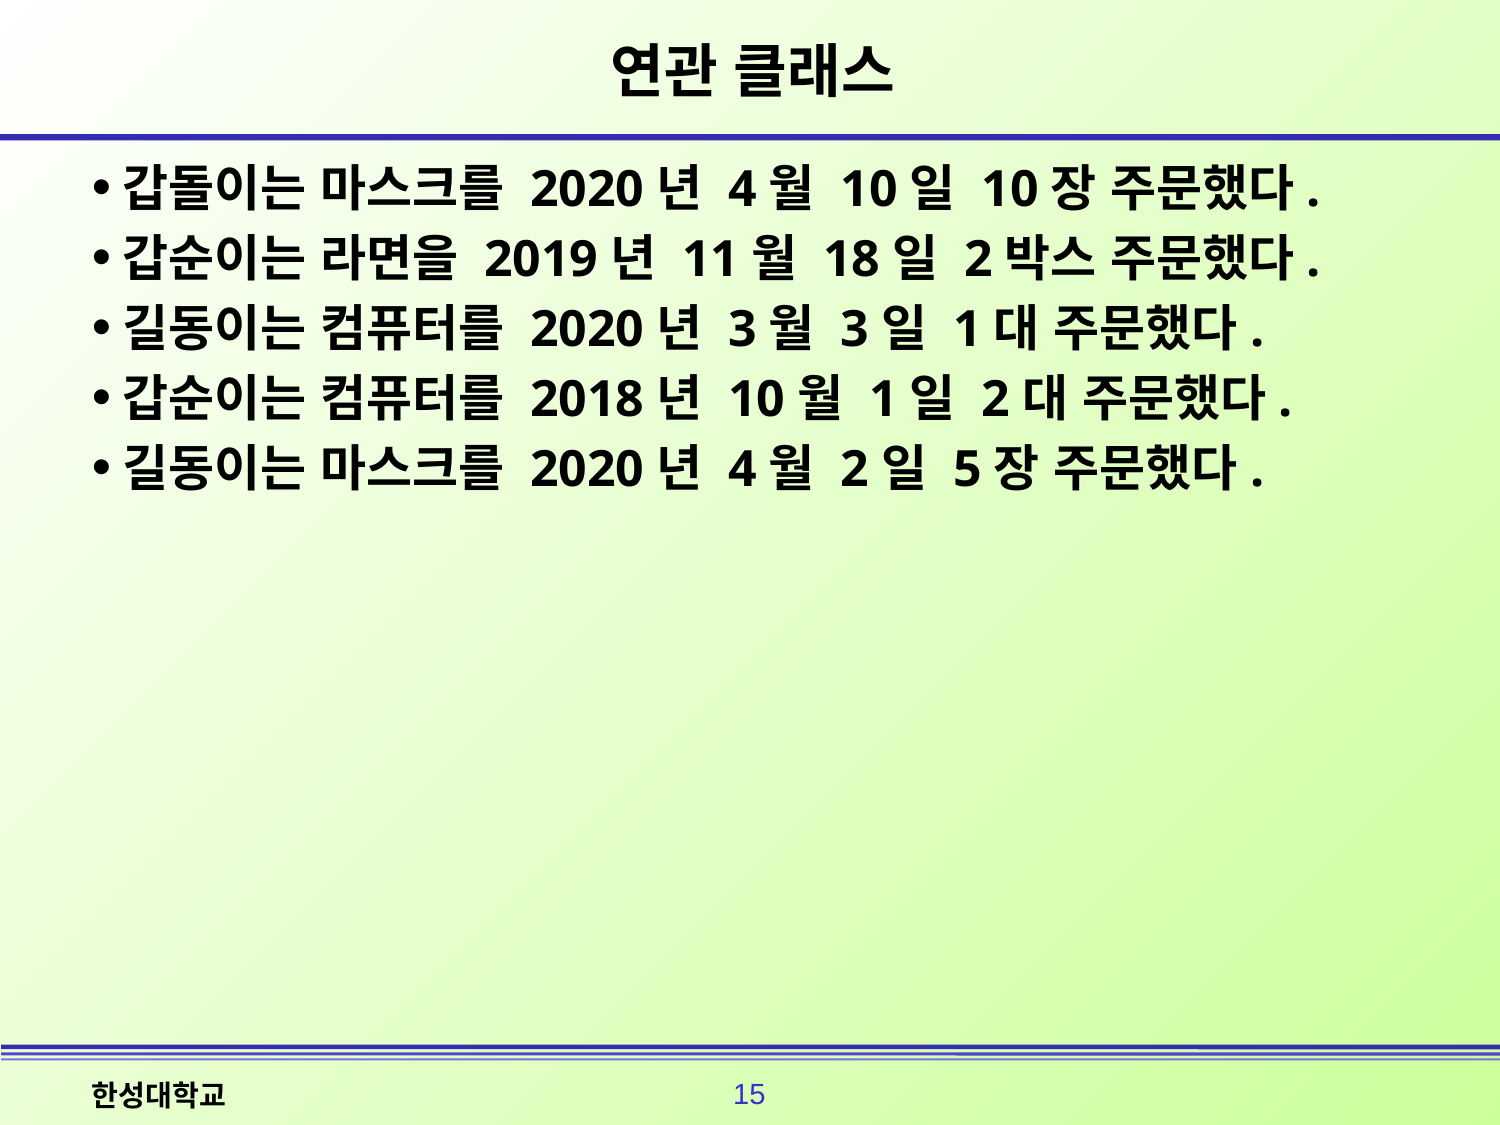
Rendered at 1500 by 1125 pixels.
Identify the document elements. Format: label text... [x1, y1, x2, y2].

list 갑돌이는 마스크를 2020년 4월 10일 10장 주문했다. 갑순이는 라면을 2019년 11월 18일 2박스 주문했다. 길동이는 컴퓨터를 2020년 3월 3일 1대 주문했다. 갑순이는 컴퓨터를 2018년 10월 1일 2대 주문했다. 길동이는 마스크를 2020년 4월 2일 5장 주문했다. [76, 148, 1396, 1001]
title 연관 클래스 [371, 42, 1134, 97]
